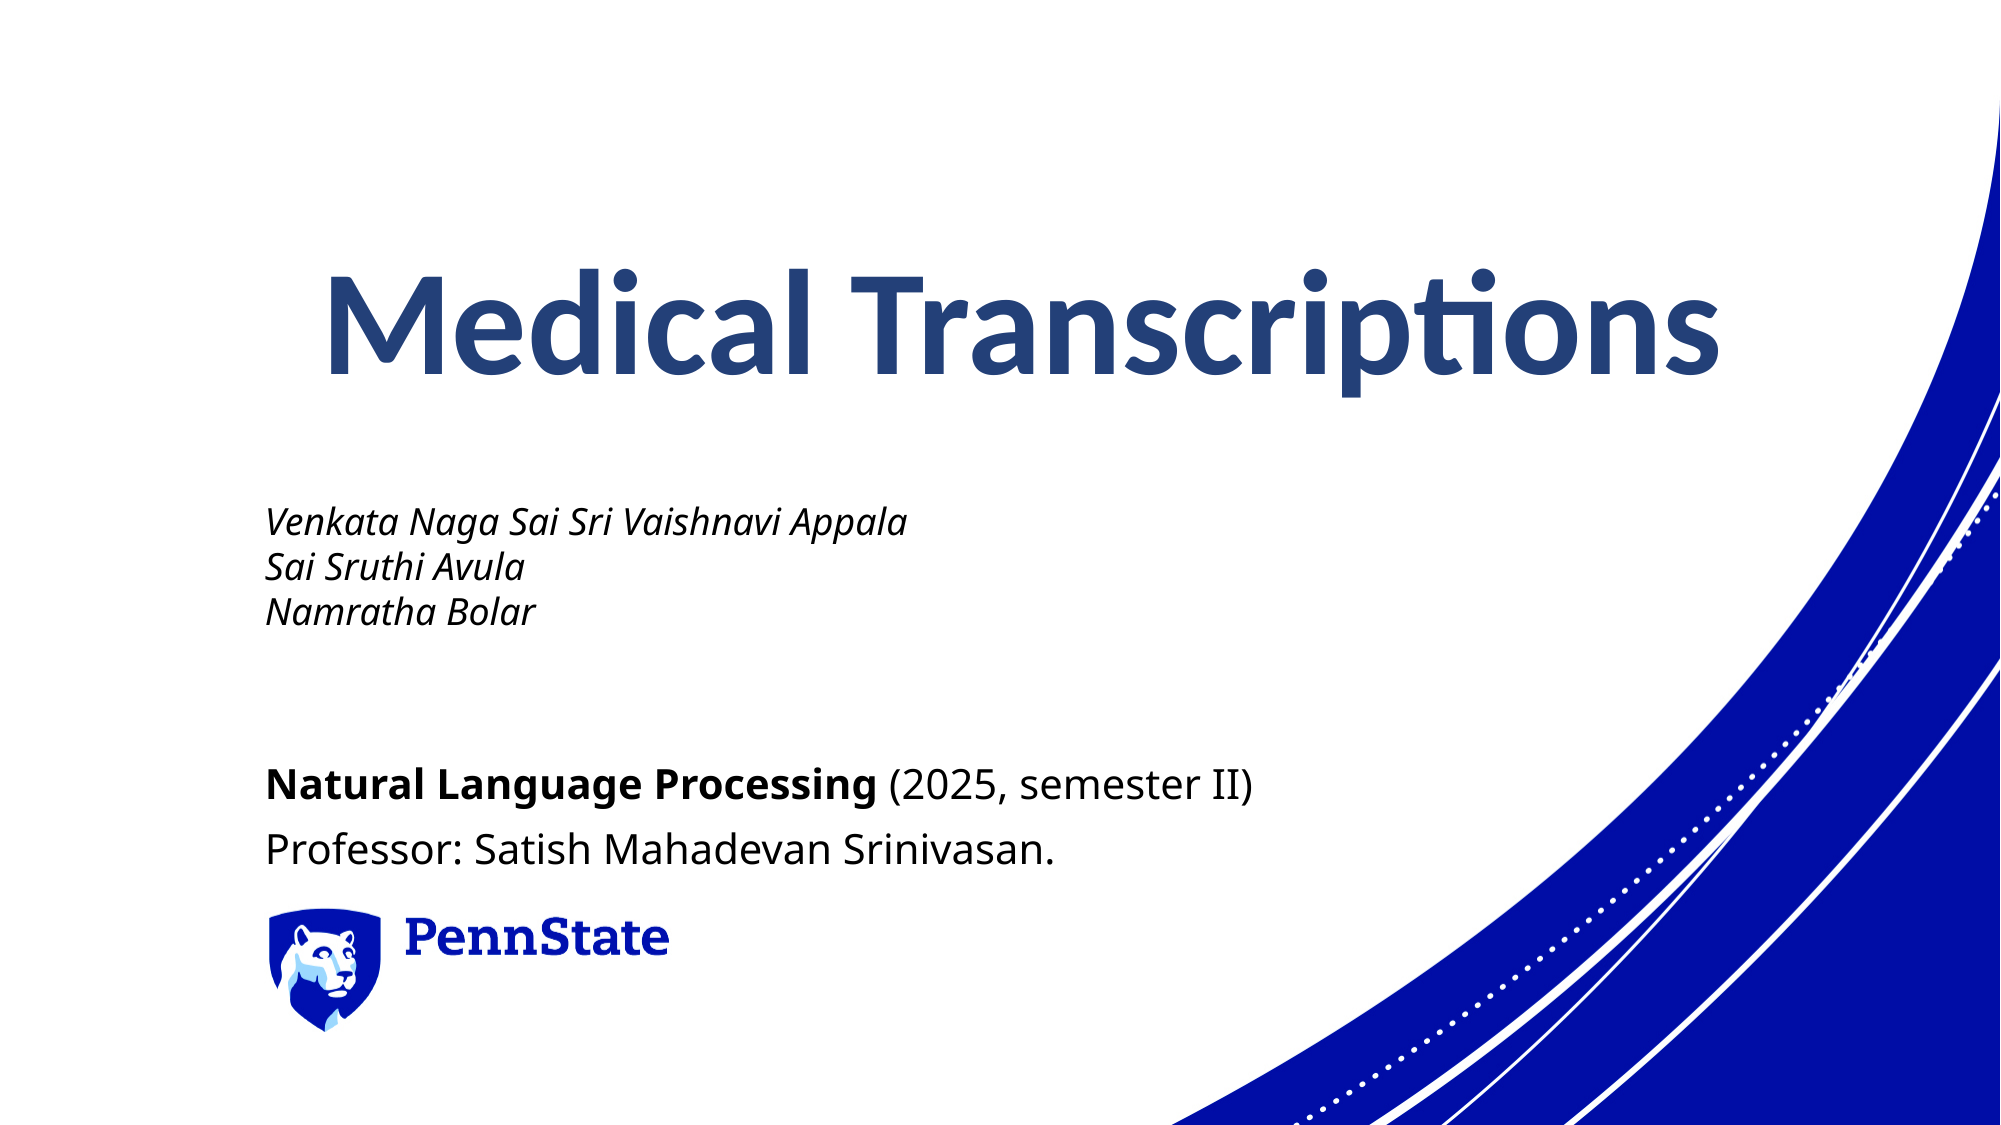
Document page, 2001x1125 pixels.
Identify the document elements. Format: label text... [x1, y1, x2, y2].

text_box Natural Language Processing (2025, semester II) Professor: Satish Mahadevan Srinivasan. [249, 755, 1291, 866]
picture [0, 0, 2000, 1125]
subtitle Venkata Naga Sai Sri Vaishnavi Appala Sai Sruthi Avula Namratha Bolar [249, 490, 1063, 612]
title Medical Transcriptions [249, 164, 1750, 413]
